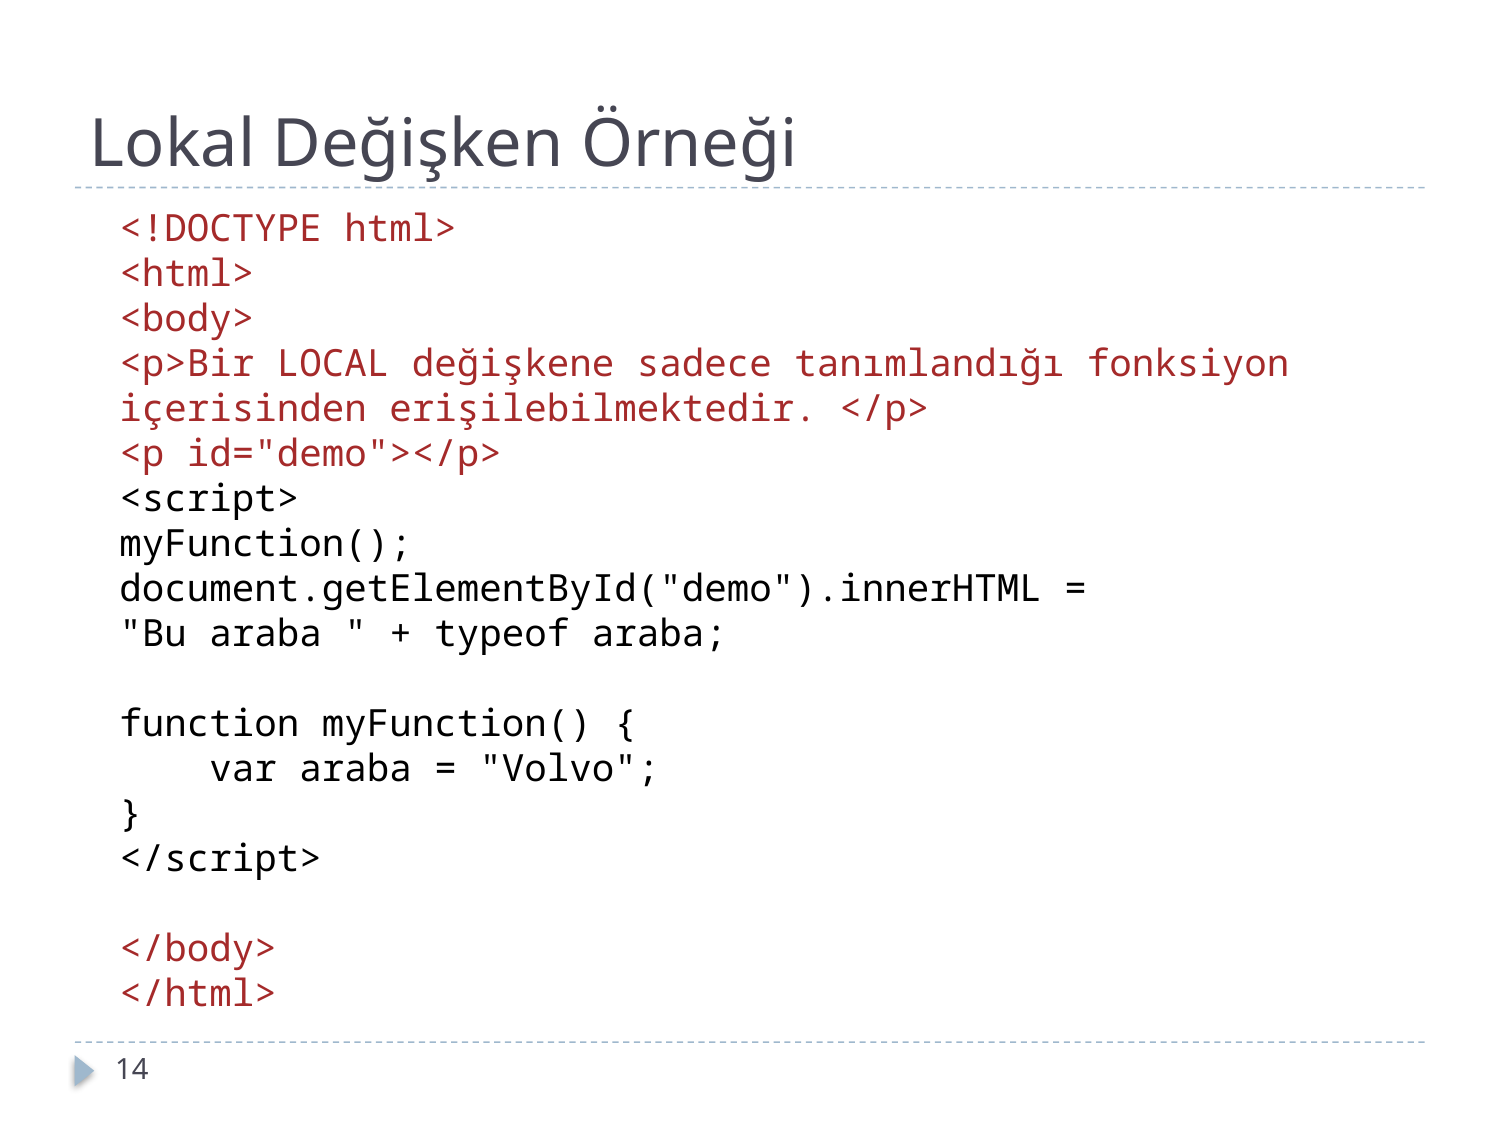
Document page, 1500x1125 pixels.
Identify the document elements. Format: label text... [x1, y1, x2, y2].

text_box 14 [100, 1042, 104, 1103]
text_box Lokal Değişken Örneği [75, 24, 1425, 188]
text_box <!DOCTYPE html> <html> <body> <p>Bir LOCAL değişkene sadece tanımlandığı fonksiyon içerisinden erişilebilmektedir. </p> <p id="demo"></p> <script> myFunction(); document.getElementById("demo").innerHTML = "Bu araba " + typeof araba; function myFunction() { var araba = "Volvo"; } </script> </body> </html> [104, 196, 1400, 1125]
